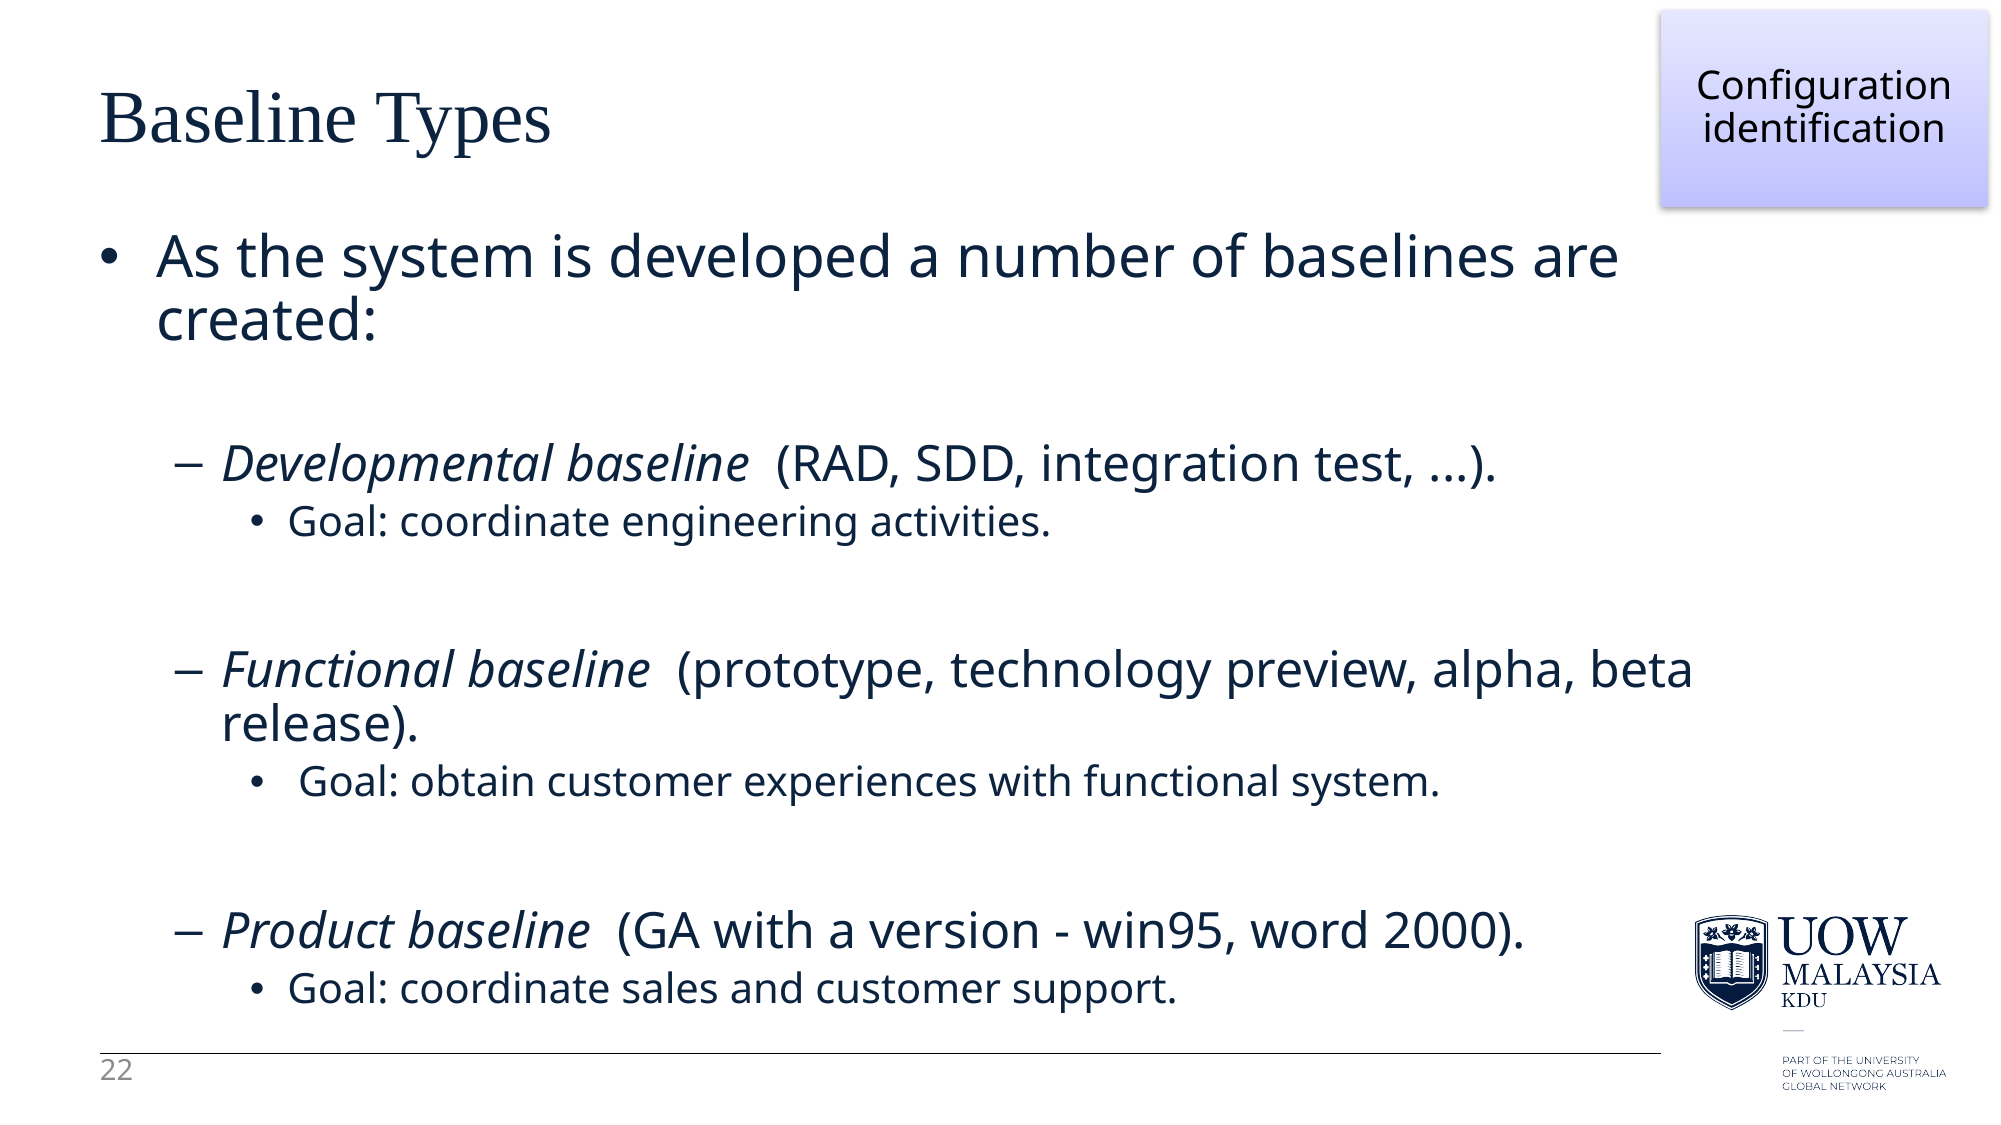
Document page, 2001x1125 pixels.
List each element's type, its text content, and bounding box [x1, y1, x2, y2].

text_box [1660, 10, 1988, 207]
slide_number 22 [99, 1059, 180, 1091]
picture [1695, 915, 1947, 1091]
list As the system is developed a number of baselines are created: Developmental baseline (RAD, SDD, integration test, ...). Goal: coordinate engineering activities. Functional baseline (prototype, technology preview, alpha, beta release). Goal: obtain customer experiences with functional system. Product baseline (GA with a version - win95, word 2000). Goal: coordinate sales and customer support. [99, 227, 1713, 1034]
title Baseline Types [99, 67, 1654, 207]
